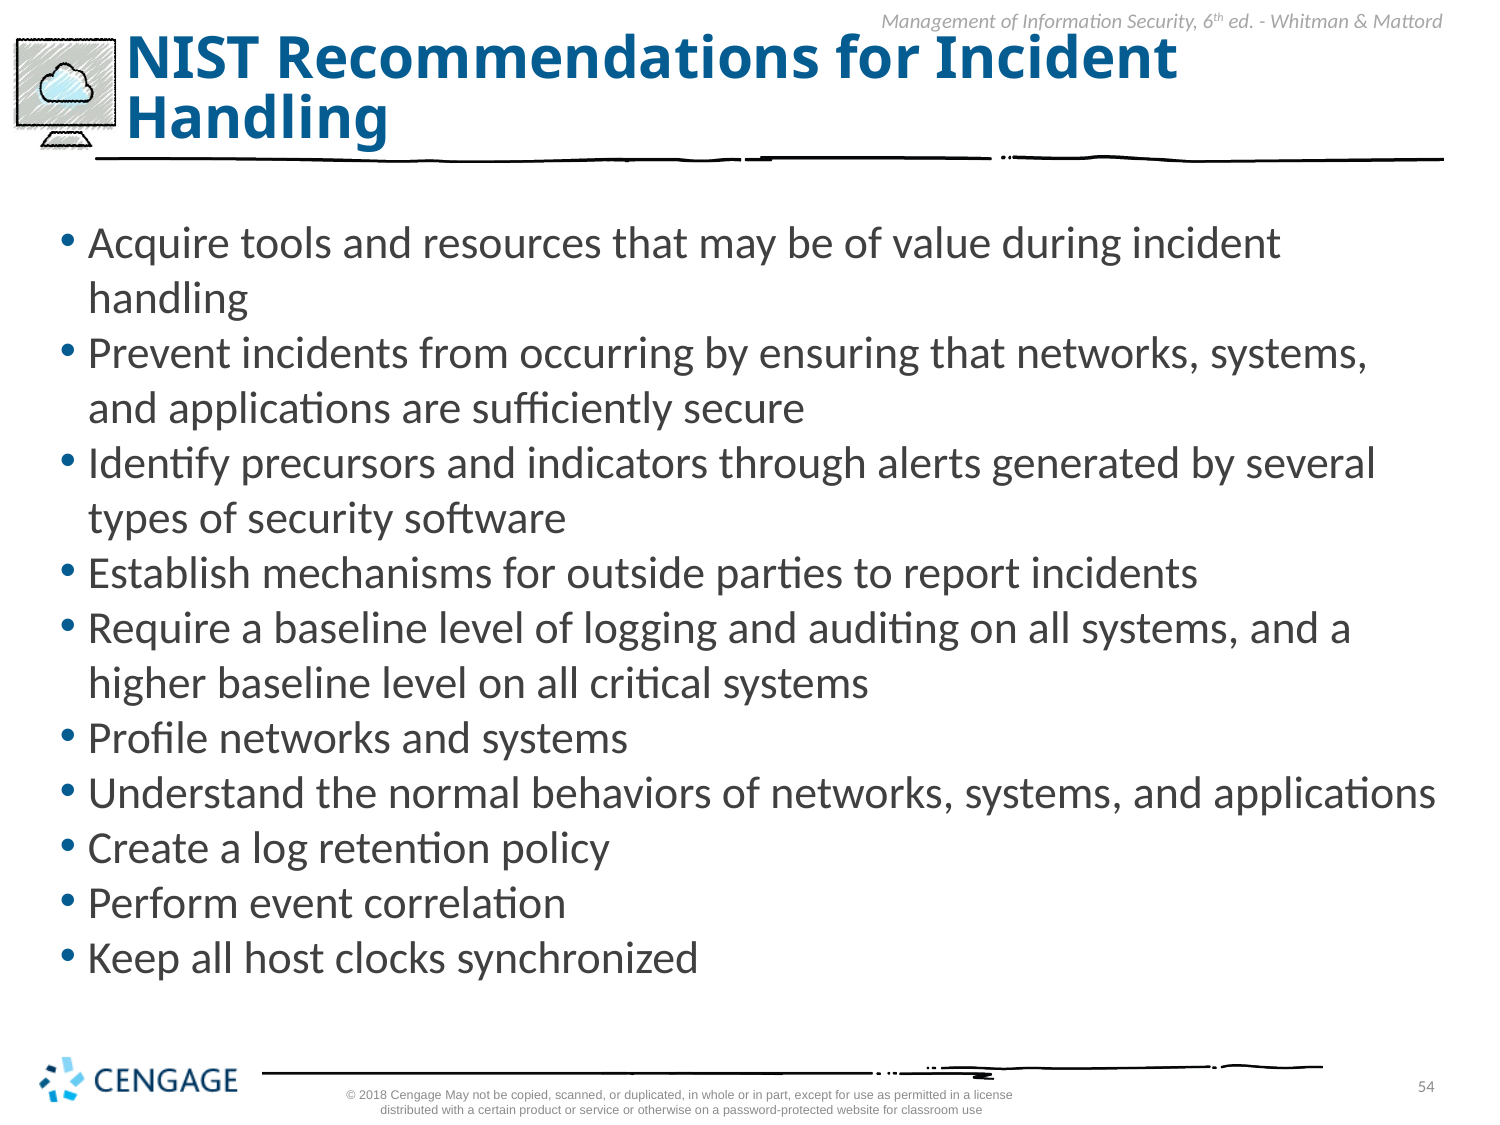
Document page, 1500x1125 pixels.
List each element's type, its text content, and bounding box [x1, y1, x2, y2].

picture [95, 155, 1444, 163]
title NIST Recommendations for Incident Handling [125, 60, 1442, 121]
picture [19, 1043, 250, 1115]
picture [262, 1064, 1323, 1080]
list Acquire tools and resources that may be of value during incident handling Prevent incidents from occurring by ensuring that networks, systems, and applications are sufficiently secure Identify precursors and indicators through alerts generated by several types of security software Establish mechanisms for outside parties to report incidents Require a baseline level of logging and auditing on all systems, and a higher baseline level on all critical systems Profile networks and systems Understand the normal behaviors of networks, systems, and applications Create a log retention policy Perform event correlation Keep all host clocks synchronized [59, 212, 1441, 990]
picture [13, 36, 117, 151]
